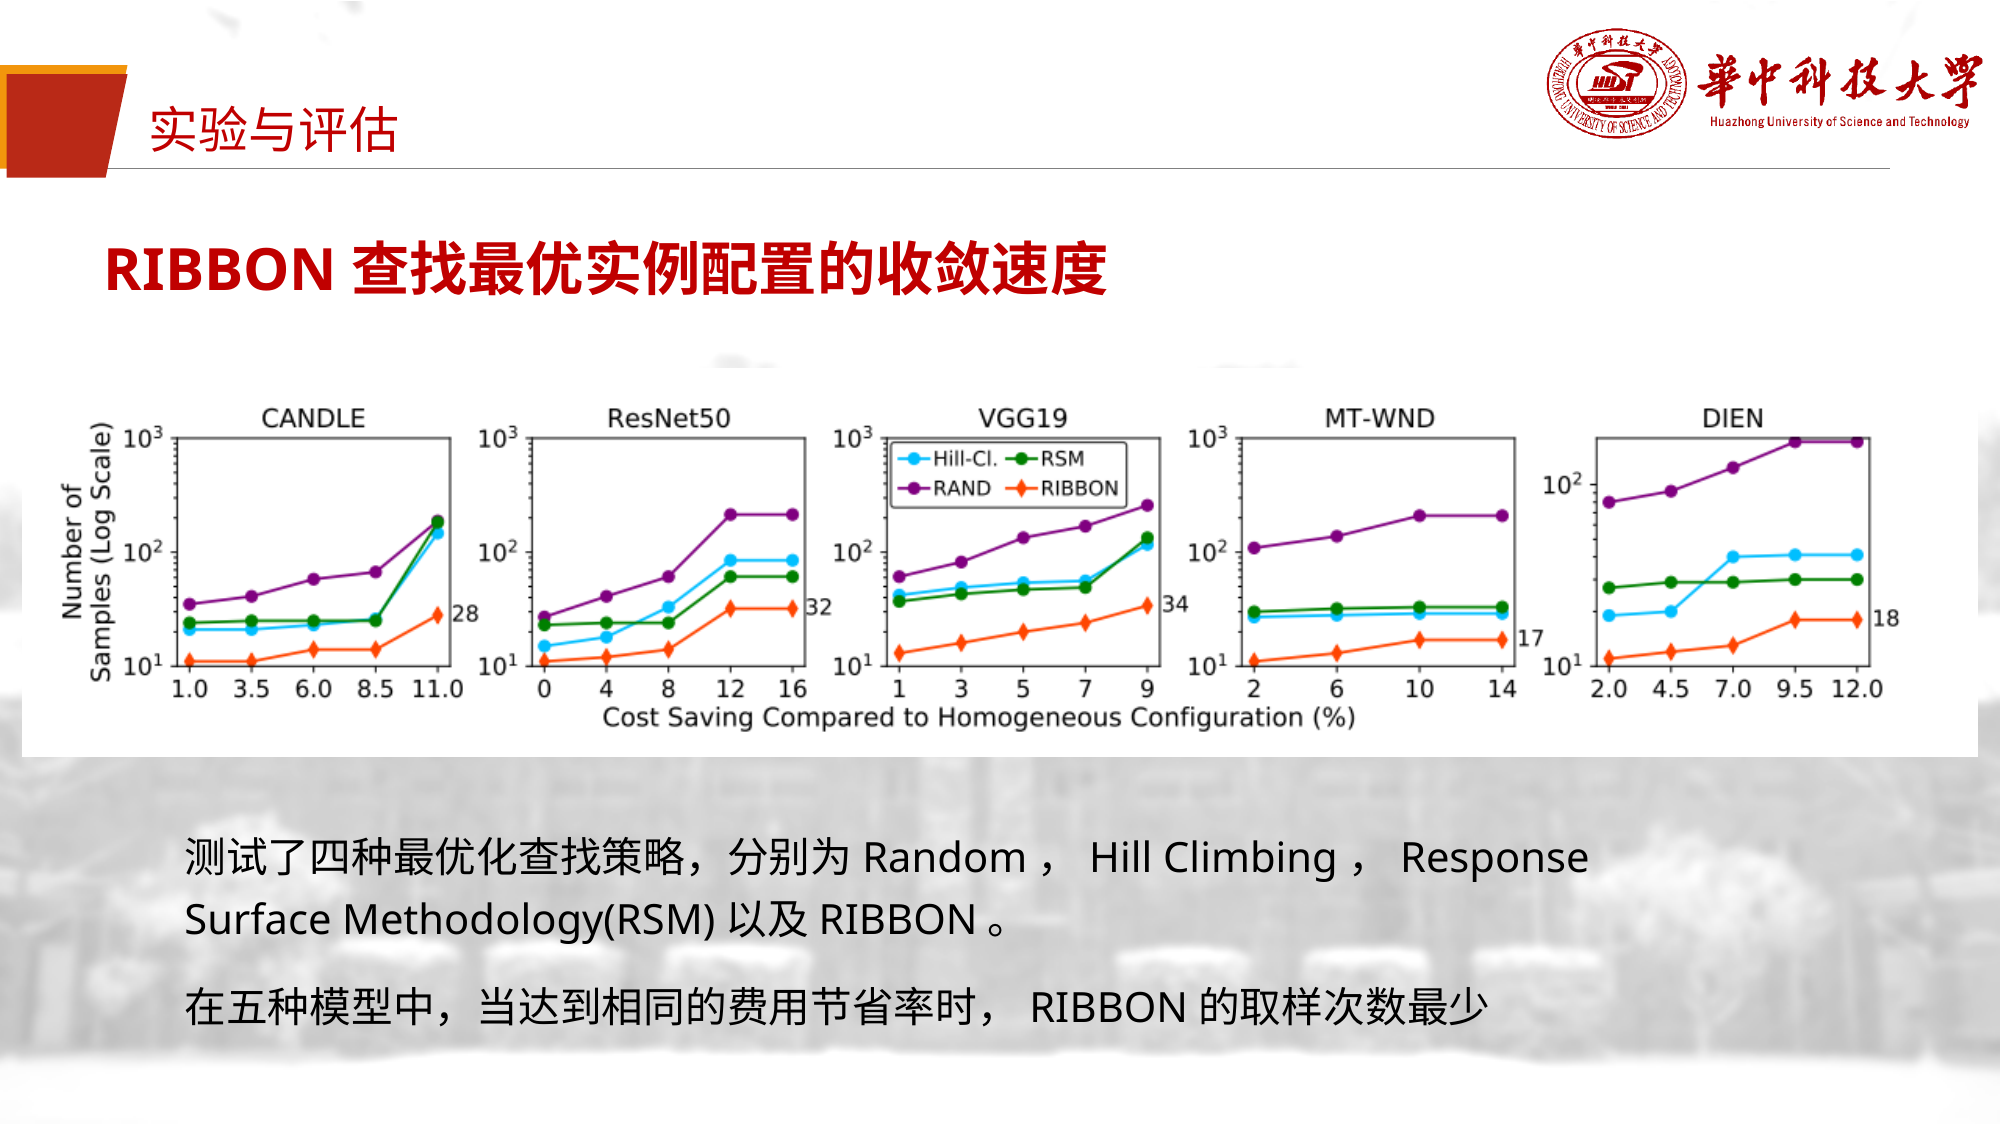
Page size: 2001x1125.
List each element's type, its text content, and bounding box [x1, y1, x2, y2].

picture [21, 368, 1978, 757]
text_box [6, 74, 128, 178]
text_box RIBBON查找最优实例配置的收敛速度 [86, 224, 1126, 310]
text_box [0, 65, 128, 169]
text_box 测试了四种最优化查找策略，分别为Random，Hill Climbing，Response Surface Methodology(RSM)以及RIBBON。 [169, 810, 1704, 951]
picture [1532, 1, 2000, 160]
text_box 在五种模型中，当达到相同的费用节省率时，RIBBON的取样次数最少 [169, 961, 1542, 1039]
text_box 实验与评估 [134, 91, 1134, 166]
